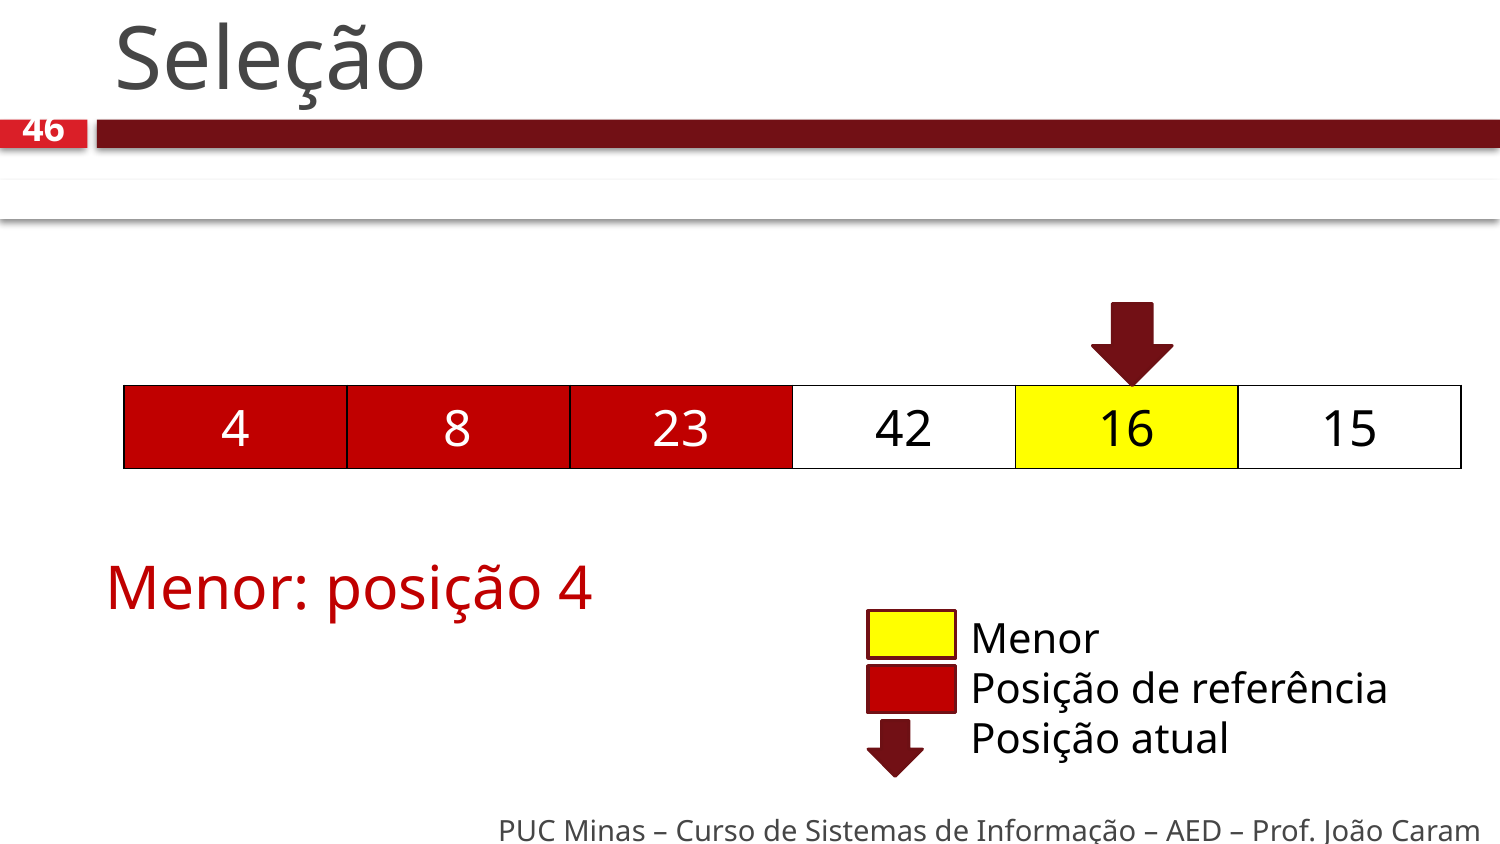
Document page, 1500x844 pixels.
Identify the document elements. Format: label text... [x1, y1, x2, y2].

slide_number 46 [0, 114, 88, 145]
table_header 23 [571, 386, 792, 468]
footer PUC Minas – Curso de Sistemas de Informação – AED – Prof. João Caram [159, 807, 1497, 844]
title Seleção [99, 19, 1483, 115]
table_header 15 [1239, 386, 1460, 468]
text_box Menor: posição 4 [91, 541, 609, 629]
table_header 42 [793, 386, 1015, 468]
table_header 8 [348, 386, 569, 468]
table_header 4 [125, 386, 346, 468]
text_box [1091, 302, 1174, 387]
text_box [867, 604, 1480, 777]
table_header 16 [1016, 386, 1237, 468]
